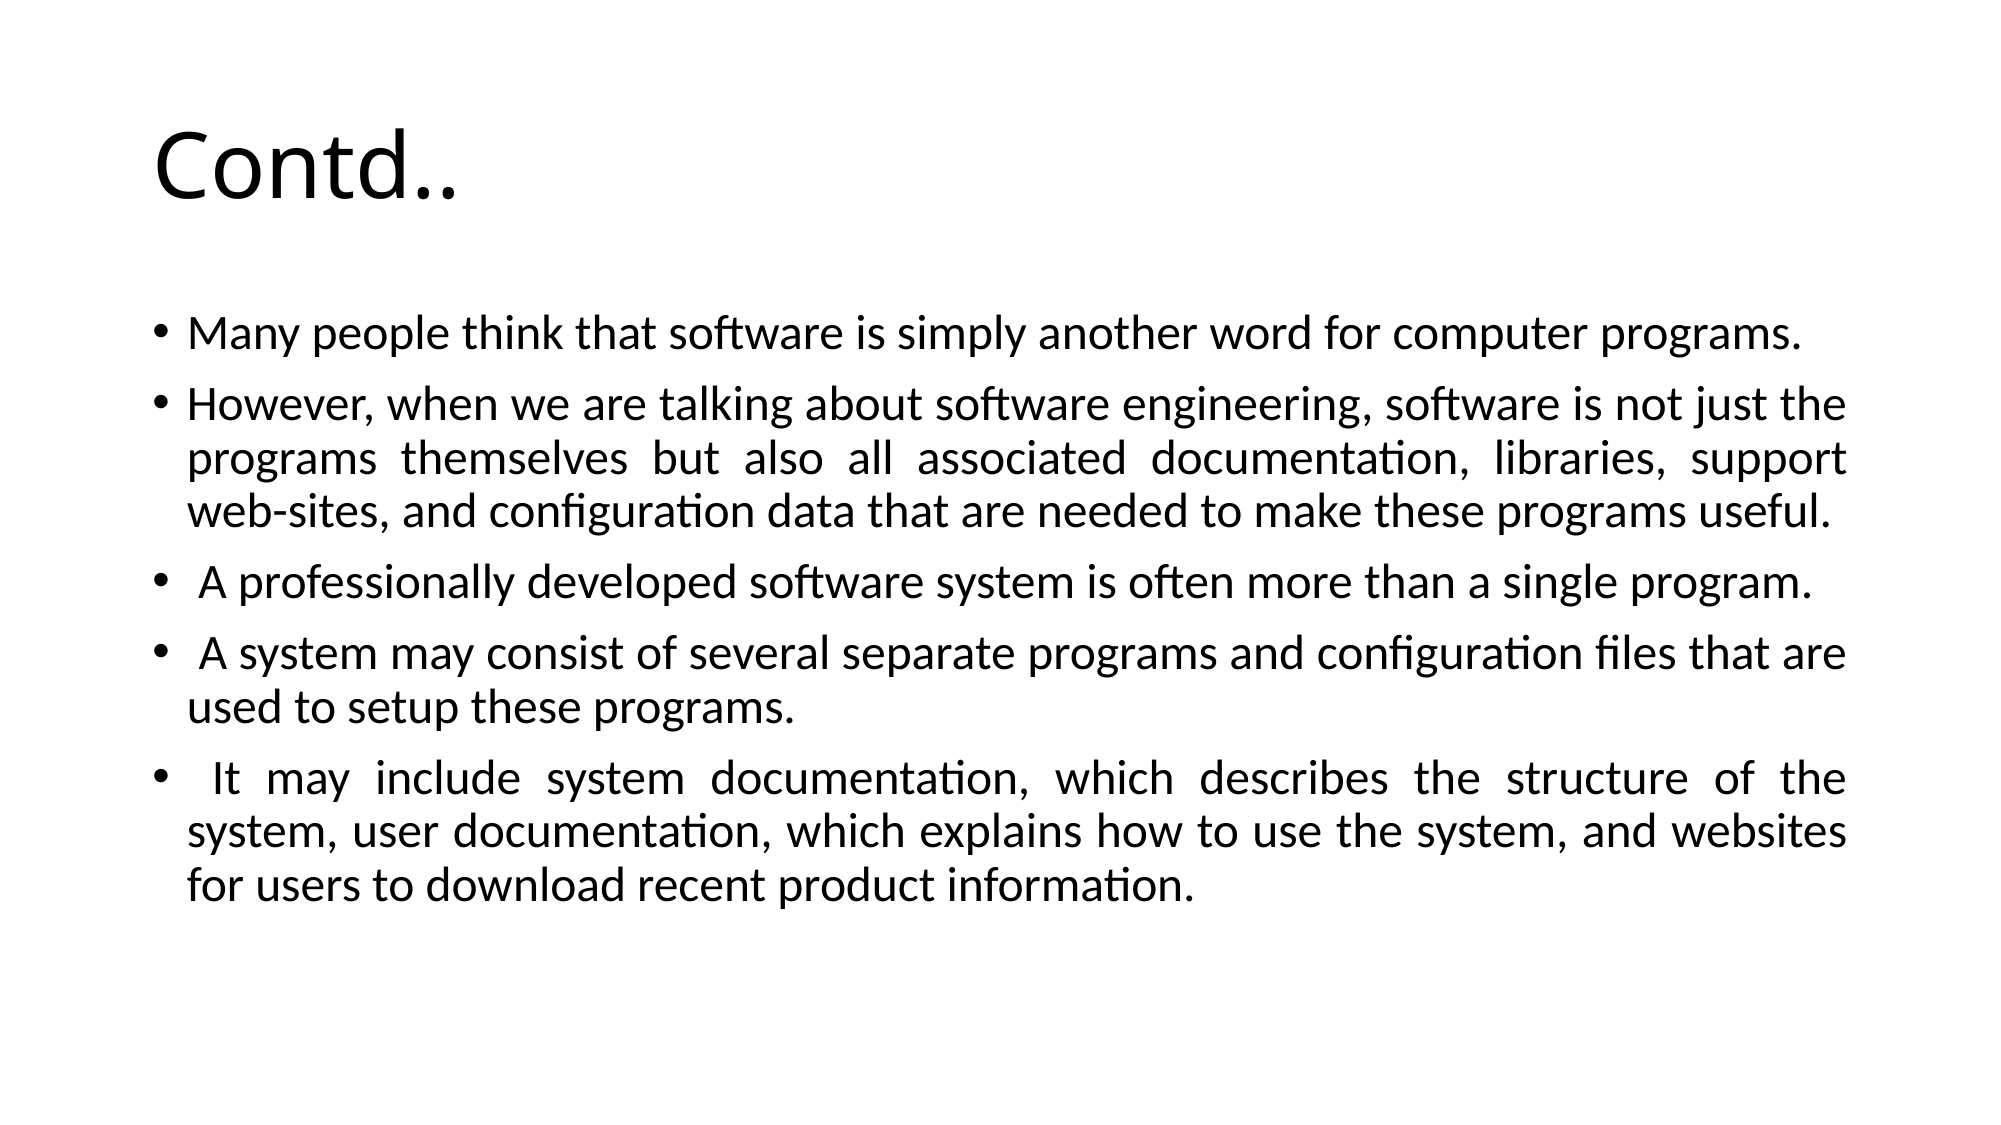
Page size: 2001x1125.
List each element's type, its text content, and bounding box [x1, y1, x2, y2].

title Contd.. [137, 59, 1863, 278]
list Many people think that software is simply another word for computer programs. However, when we are talking about software engineering, software is not just the programs themselves but also all associated documentation, libraries, support web-sites, and configuration data that are needed to make these programs useful. A professionally developed software system is often more than a single program. A system may consist of several separate programs and configuration files that are used to setup these programs. It may include system documentation, which describes the structure of the system, user documentation, which explains how to use the system, and websites for users to download recent product information. [137, 299, 1863, 1014]
